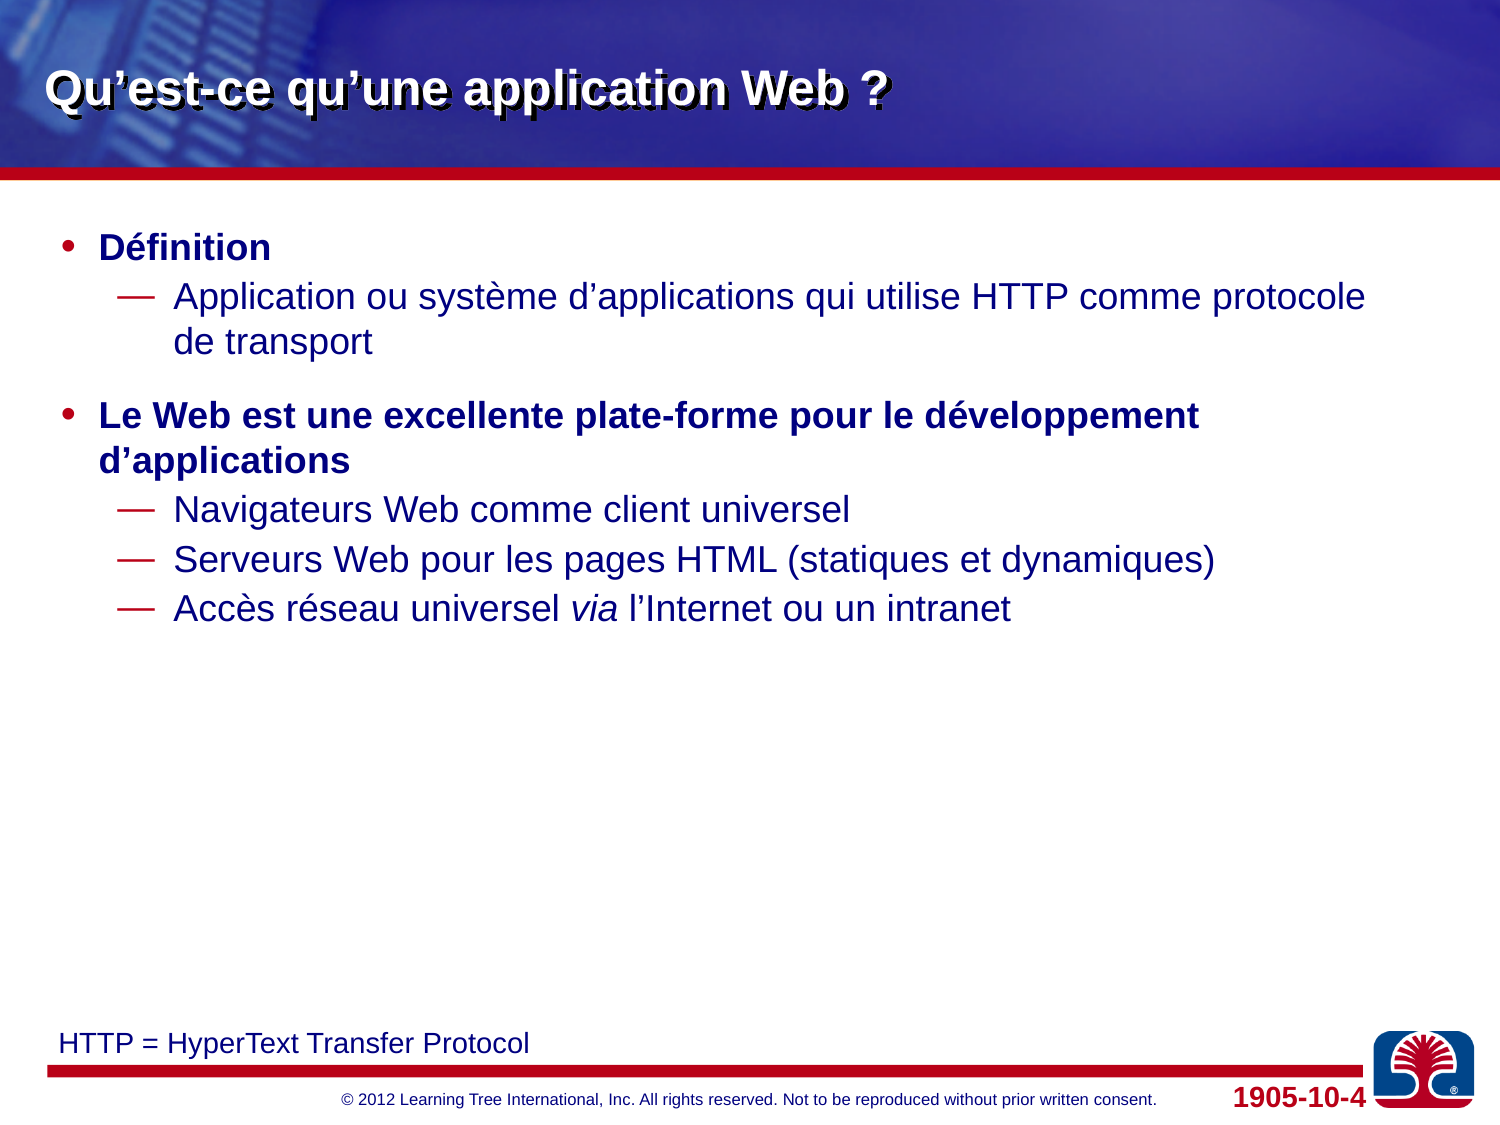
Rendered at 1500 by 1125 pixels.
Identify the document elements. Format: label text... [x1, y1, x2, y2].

picture [0, 0, 1500, 167]
list Définition Application ou système d’applications qui utilise HTTP comme protocole de transport Le Web est une excellente plate-forme pour le développement d’applications Navigateurs Web comme client universel Serveurs Web pour les pages HTML (statiques et dynamiques) Accès réseau universel via l’Internet ou un intranet [45, 215, 1457, 691]
text_box HTTP = HyperText Transfer Protocol [43, 1016, 608, 1067]
picture [1373, 1031, 1476, 1108]
title Qu’est-ce qu’une application Web ? [29, 26, 1308, 146]
